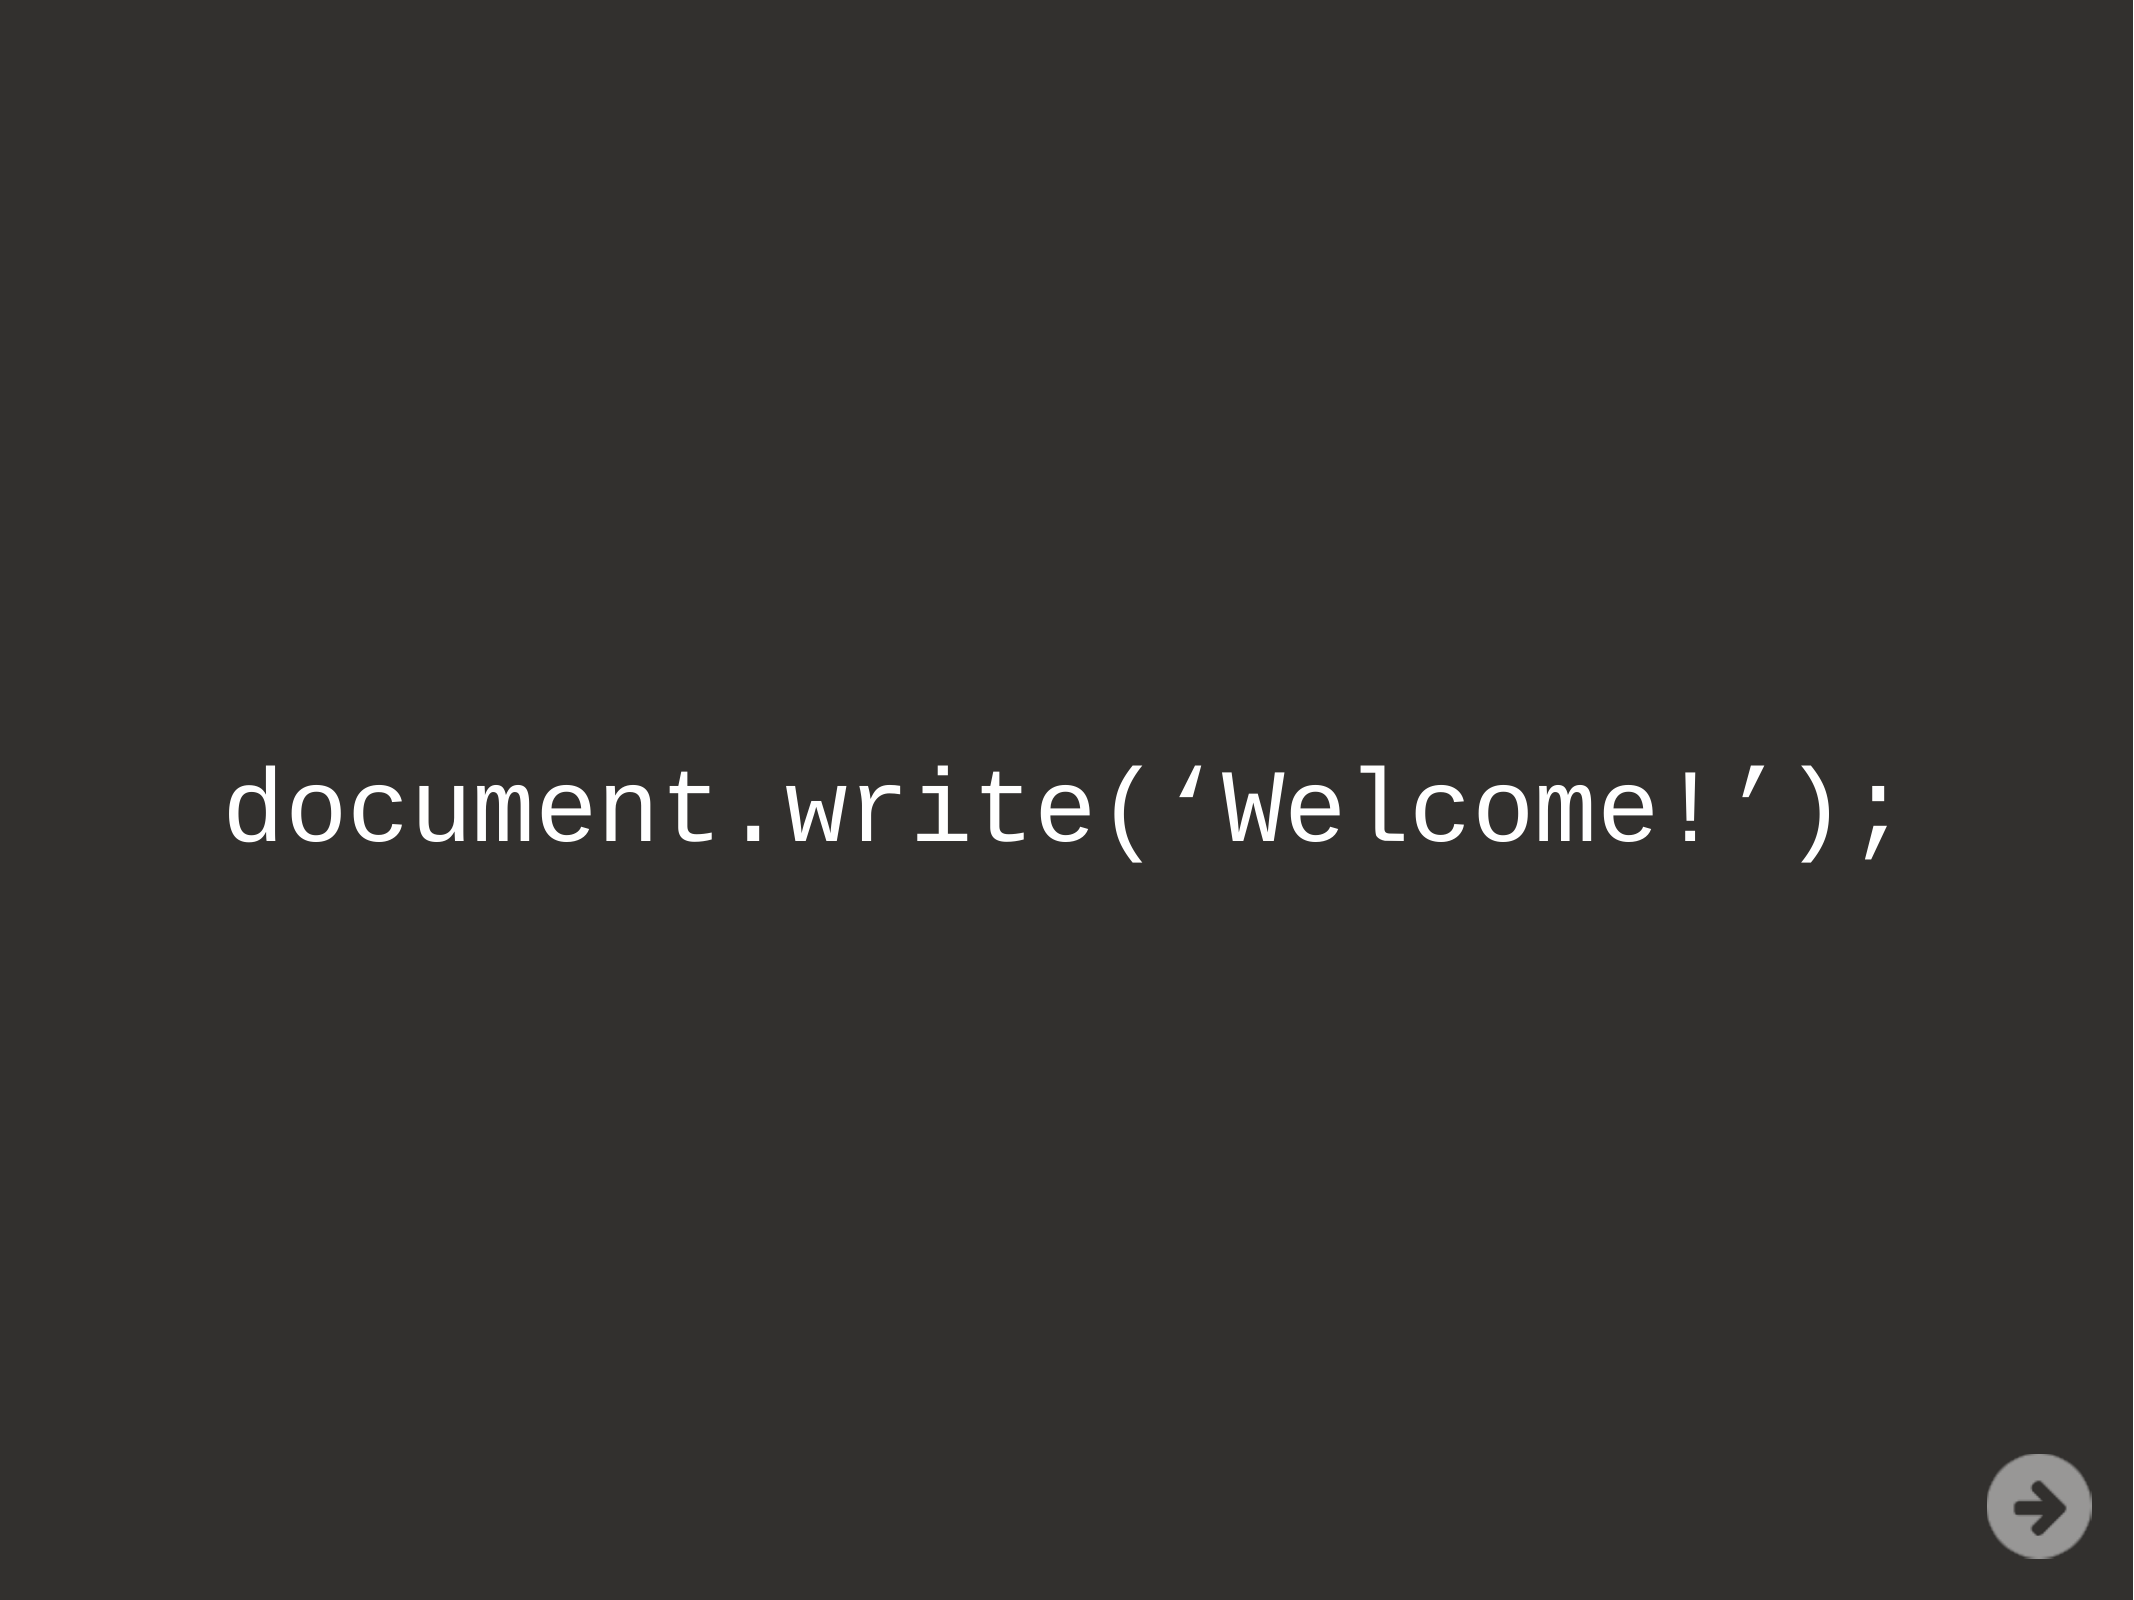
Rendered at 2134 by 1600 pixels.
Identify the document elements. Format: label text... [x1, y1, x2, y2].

picture [1987, 1453, 2092, 1559]
title document.write(‘Welcome!’); [0, 0, 2134, 1600]
